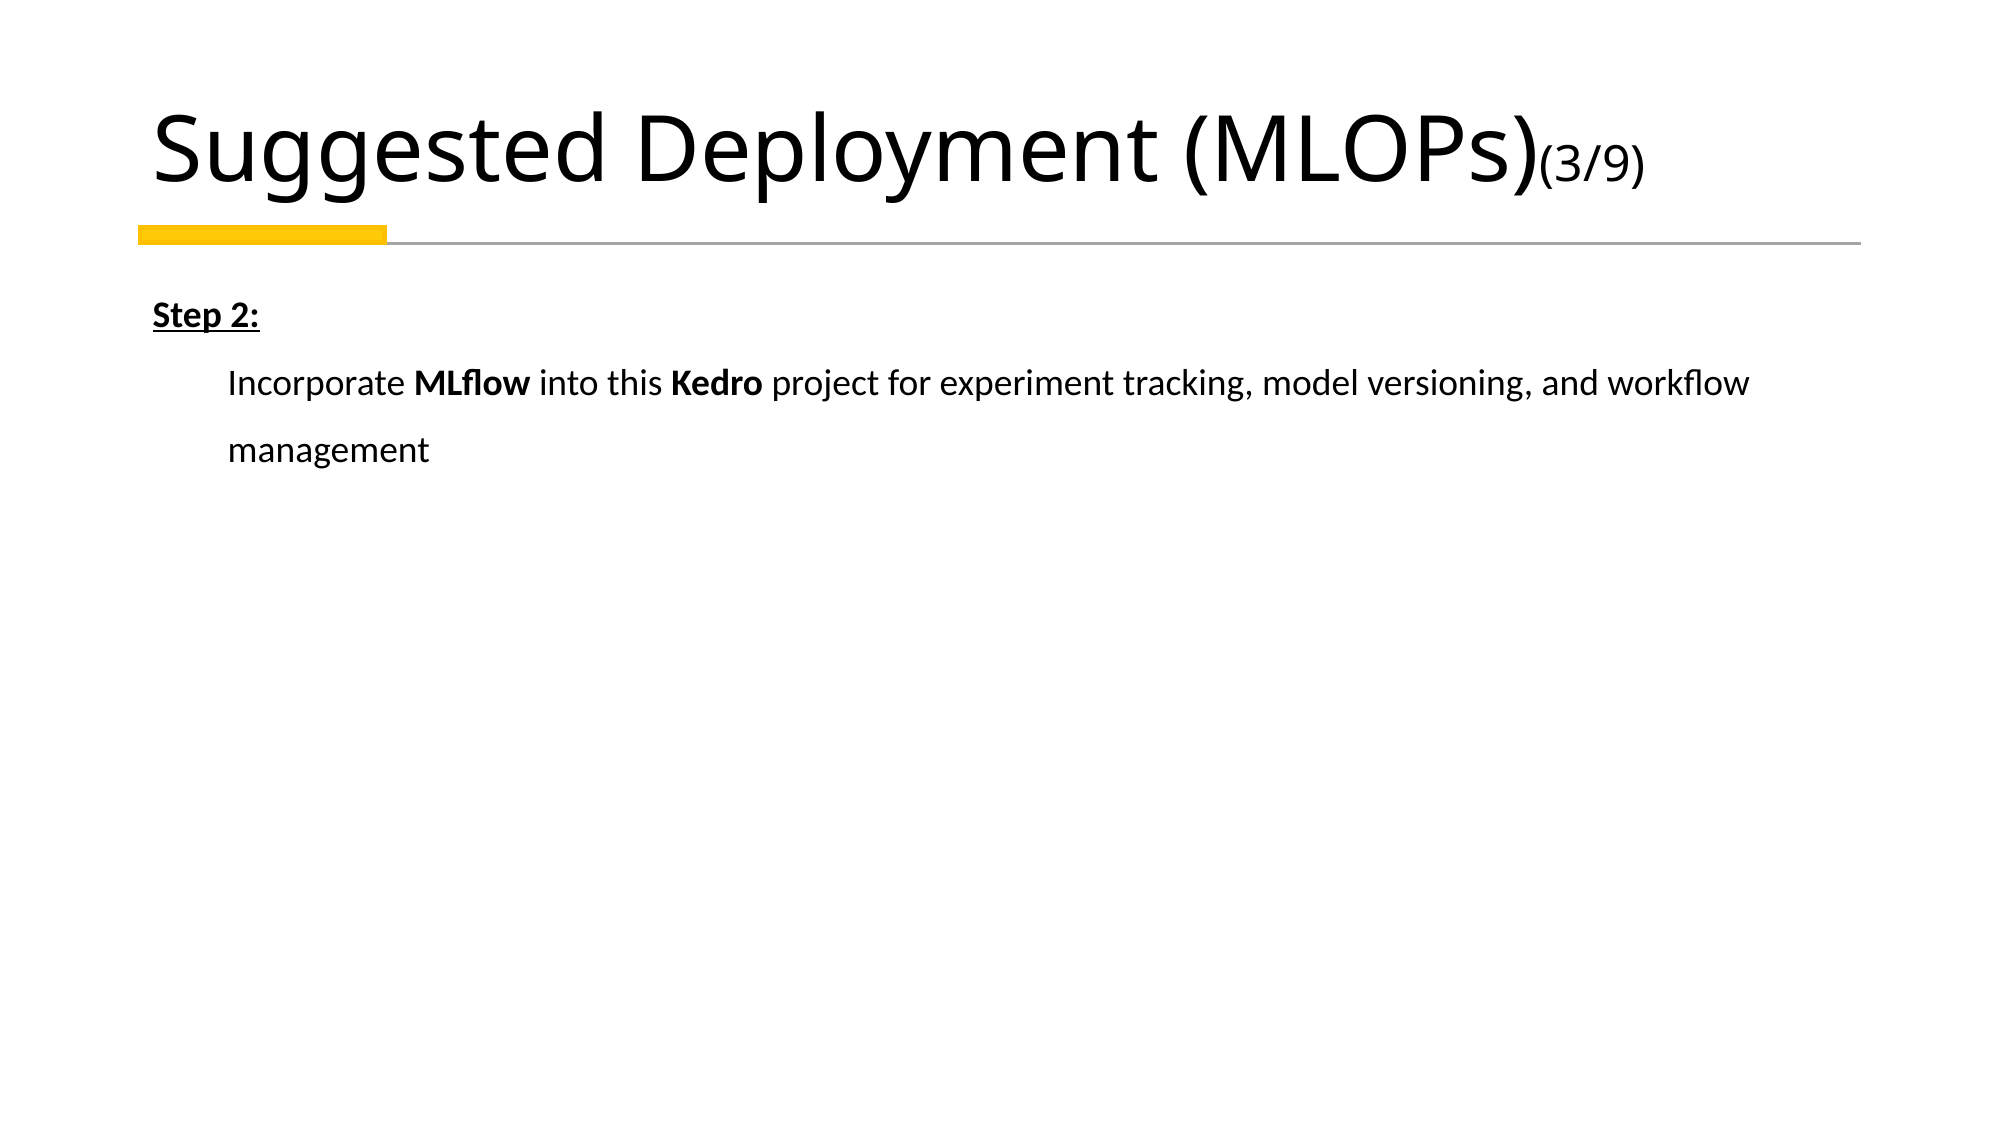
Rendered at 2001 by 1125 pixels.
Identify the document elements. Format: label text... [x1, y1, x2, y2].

title Suggested Deployment (MLOPs)(3/9) [138, 41, 1862, 209]
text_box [140, 227, 1862, 244]
text_box Step 2: Incorporate MLflow into this Kedro project for experiment tracking, model versioning, and workflow management [137, 260, 1853, 545]
